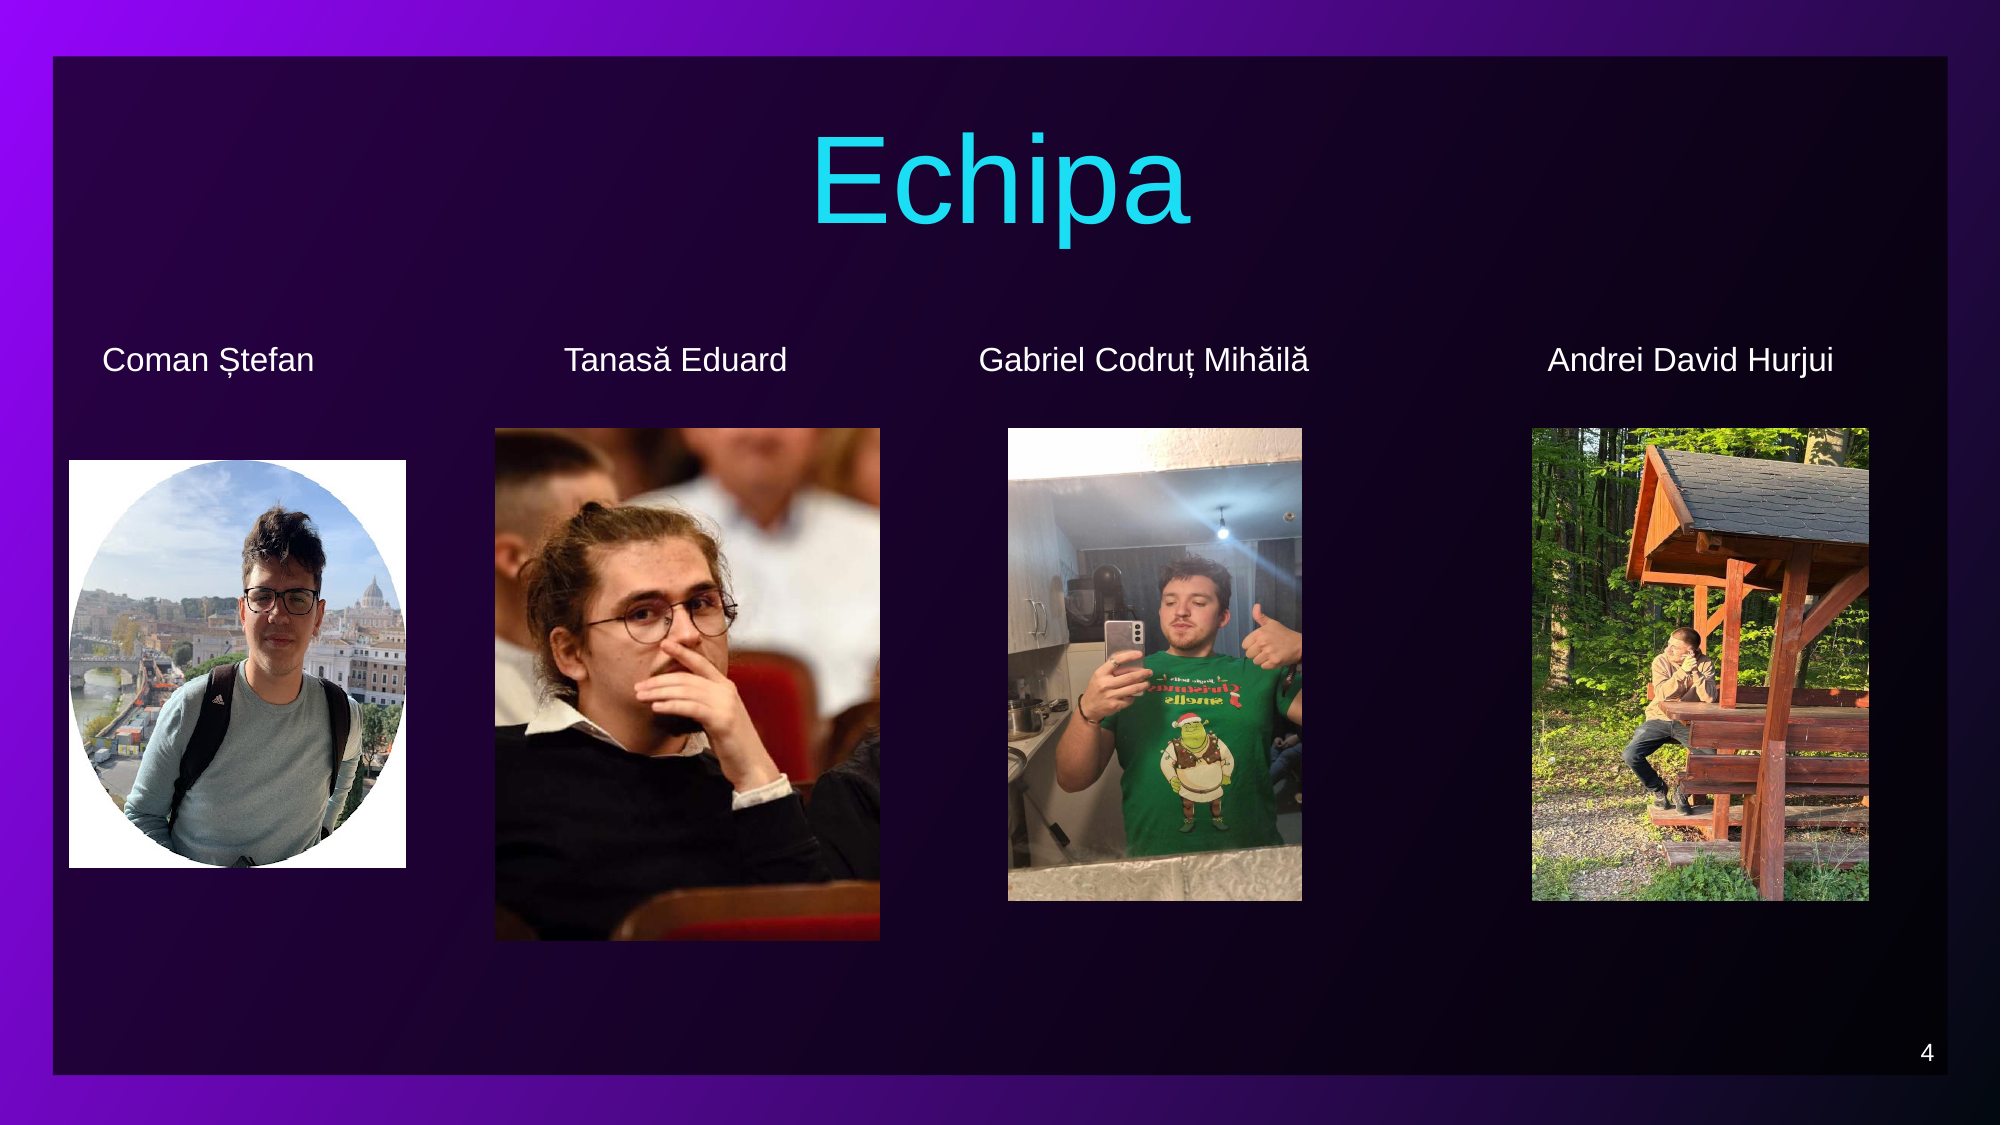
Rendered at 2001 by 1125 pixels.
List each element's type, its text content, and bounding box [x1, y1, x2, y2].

slide_number ‹#› [1499, 1021, 1950, 1082]
text_box Andrei David Hurjui [1532, 322, 1917, 393]
text_box Tanasă Eduard [548, 322, 826, 393]
picture [1532, 427, 1869, 901]
text_box Gabriel Codruț Mihăilă [963, 322, 1348, 393]
picture [69, 460, 406, 869]
text_box Coman Ștefan [87, 322, 334, 393]
picture [495, 427, 880, 942]
picture [1008, 427, 1303, 901]
subtitle Echipa [51, 107, 1949, 289]
